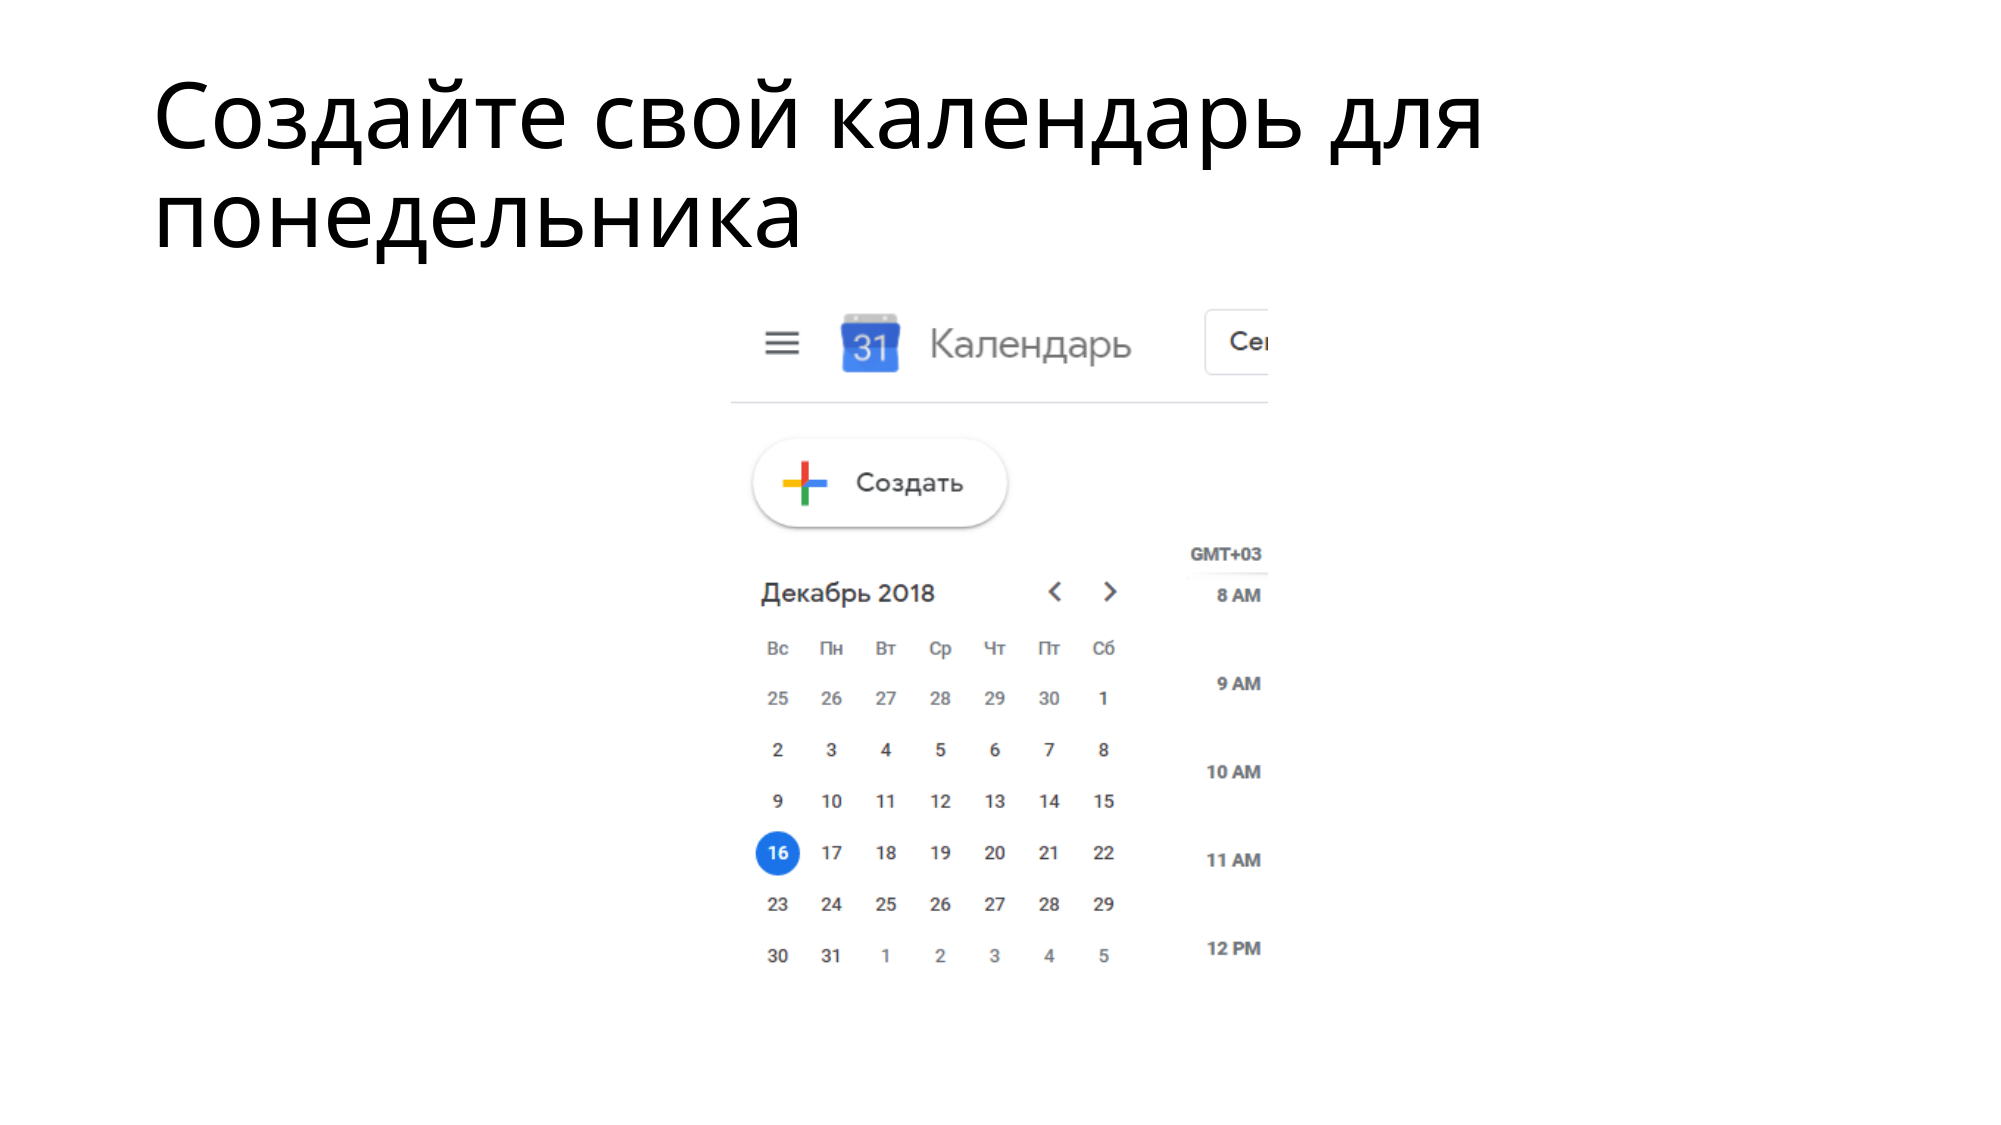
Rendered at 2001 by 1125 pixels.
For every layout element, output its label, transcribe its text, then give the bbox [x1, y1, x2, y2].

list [731, 299, 1268, 1014]
title Создайте свой календарь для понедельника [137, 59, 1863, 278]
